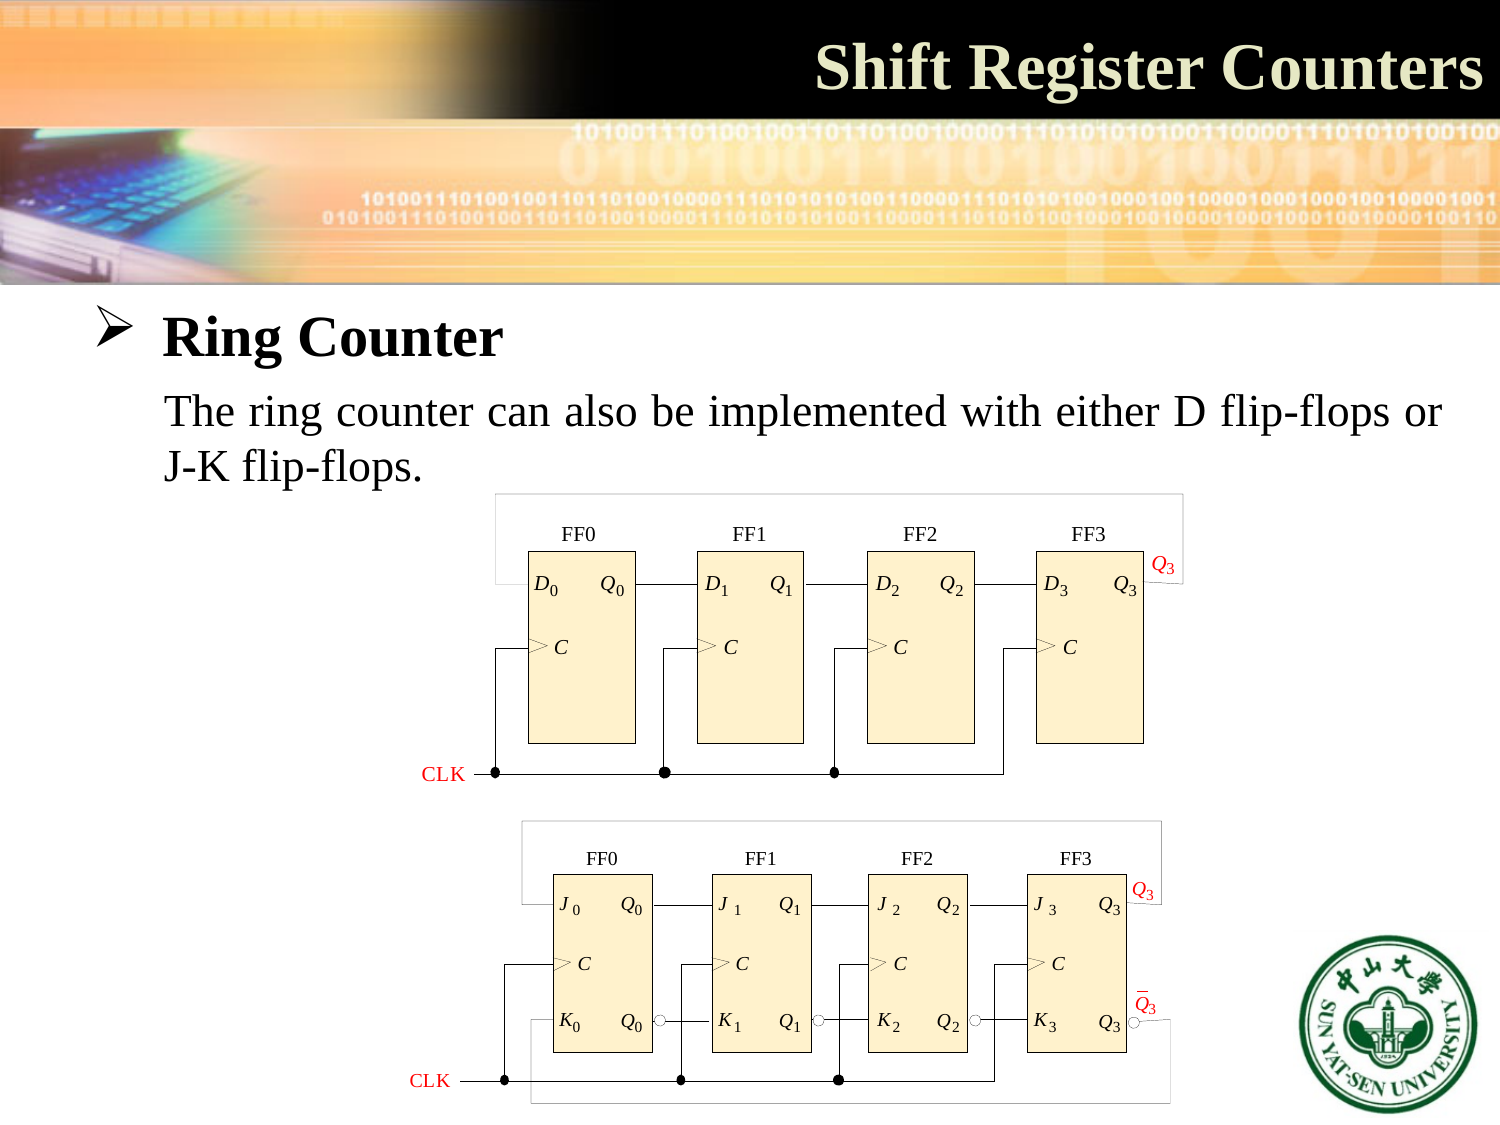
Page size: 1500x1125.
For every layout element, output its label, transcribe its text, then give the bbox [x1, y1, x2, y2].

picture [0, 1, 1500, 285]
text_box The ring counter can also be implemented with either D flip-flops or J-K flip-flops. [149, 373, 1459, 499]
title Shift Register Counters [212, 1, 1500, 126]
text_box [407, 818, 1176, 1107]
picture [1293, 930, 1489, 1118]
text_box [418, 491, 1188, 785]
text_box Ring Counter [76, 290, 1471, 398]
